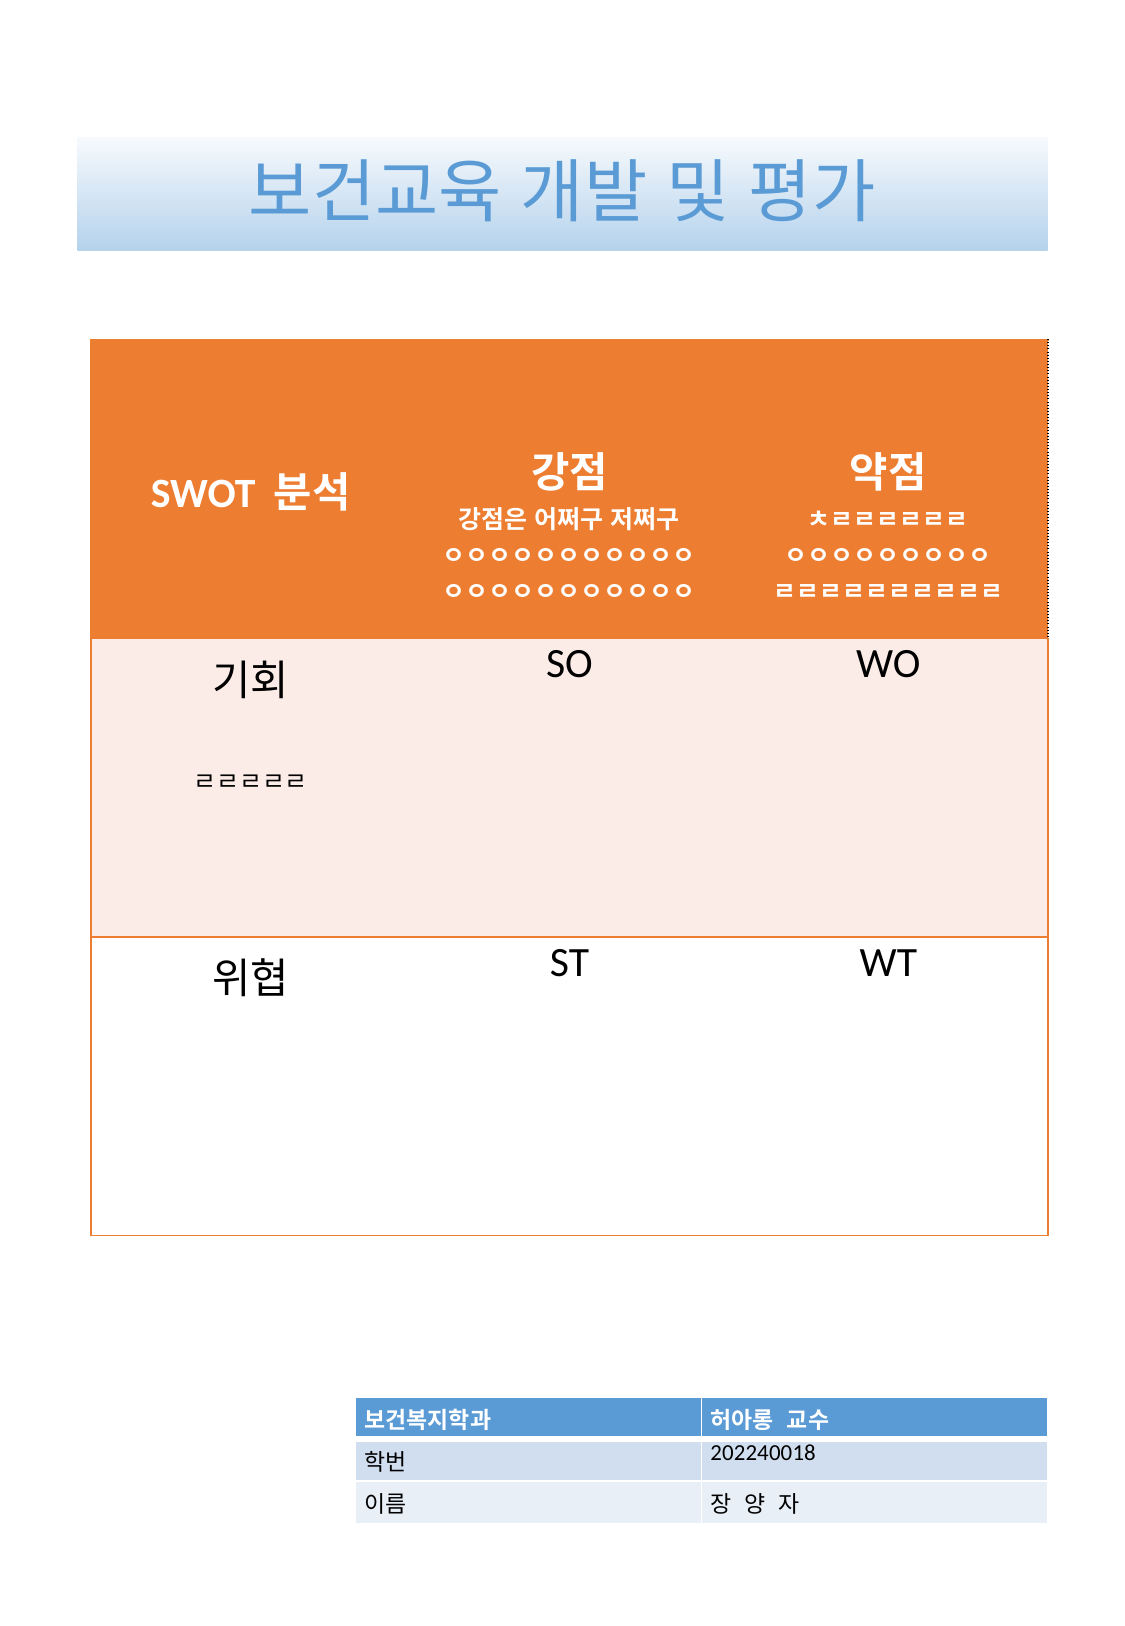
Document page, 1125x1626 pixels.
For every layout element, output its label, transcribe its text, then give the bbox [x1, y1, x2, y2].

table_header SWOT 분석 [92, 341, 410, 638]
table_cell 위협 [92, 938, 410, 1235]
table_cell 이름 [356, 1482, 701, 1523]
table_cell SO [410, 639, 729, 936]
table_header 허아롱 교수 [702, 1398, 1047, 1436]
table_cell 202240018 [702, 1442, 1047, 1480]
table_cell 장 양 자 [702, 1482, 1047, 1523]
table_cell 학번 [356, 1442, 701, 1480]
table_cell ST [410, 938, 729, 1235]
table_header 보건복지학과 [356, 1398, 701, 1436]
title 보건교육 개발 및 평가 [77, 137, 1048, 251]
table_cell WO [729, 639, 1047, 936]
table_header 약점 ㅊㄹㄹㄹㄹㄹㄹ ㅇㅇㅇㅇㅇㅇㅇㅇㅇ ㄹㄹㄹㄹㄹㄹㄹㄹㄹㄹ [729, 341, 1048, 638]
table_cell WT [729, 938, 1047, 1235]
table_header 강점 강점은 어쩌구 저쩌구 ㅇㅇㅇㅇㅇㅇㅇㅇㅇㅇㅇ ㅇㅇㅇㅇㅇㅇㅇㅇㅇㅇㅇ [410, 341, 729, 638]
table_cell 기회 ㄹㄹㄹㄹㄹ [92, 639, 410, 936]
